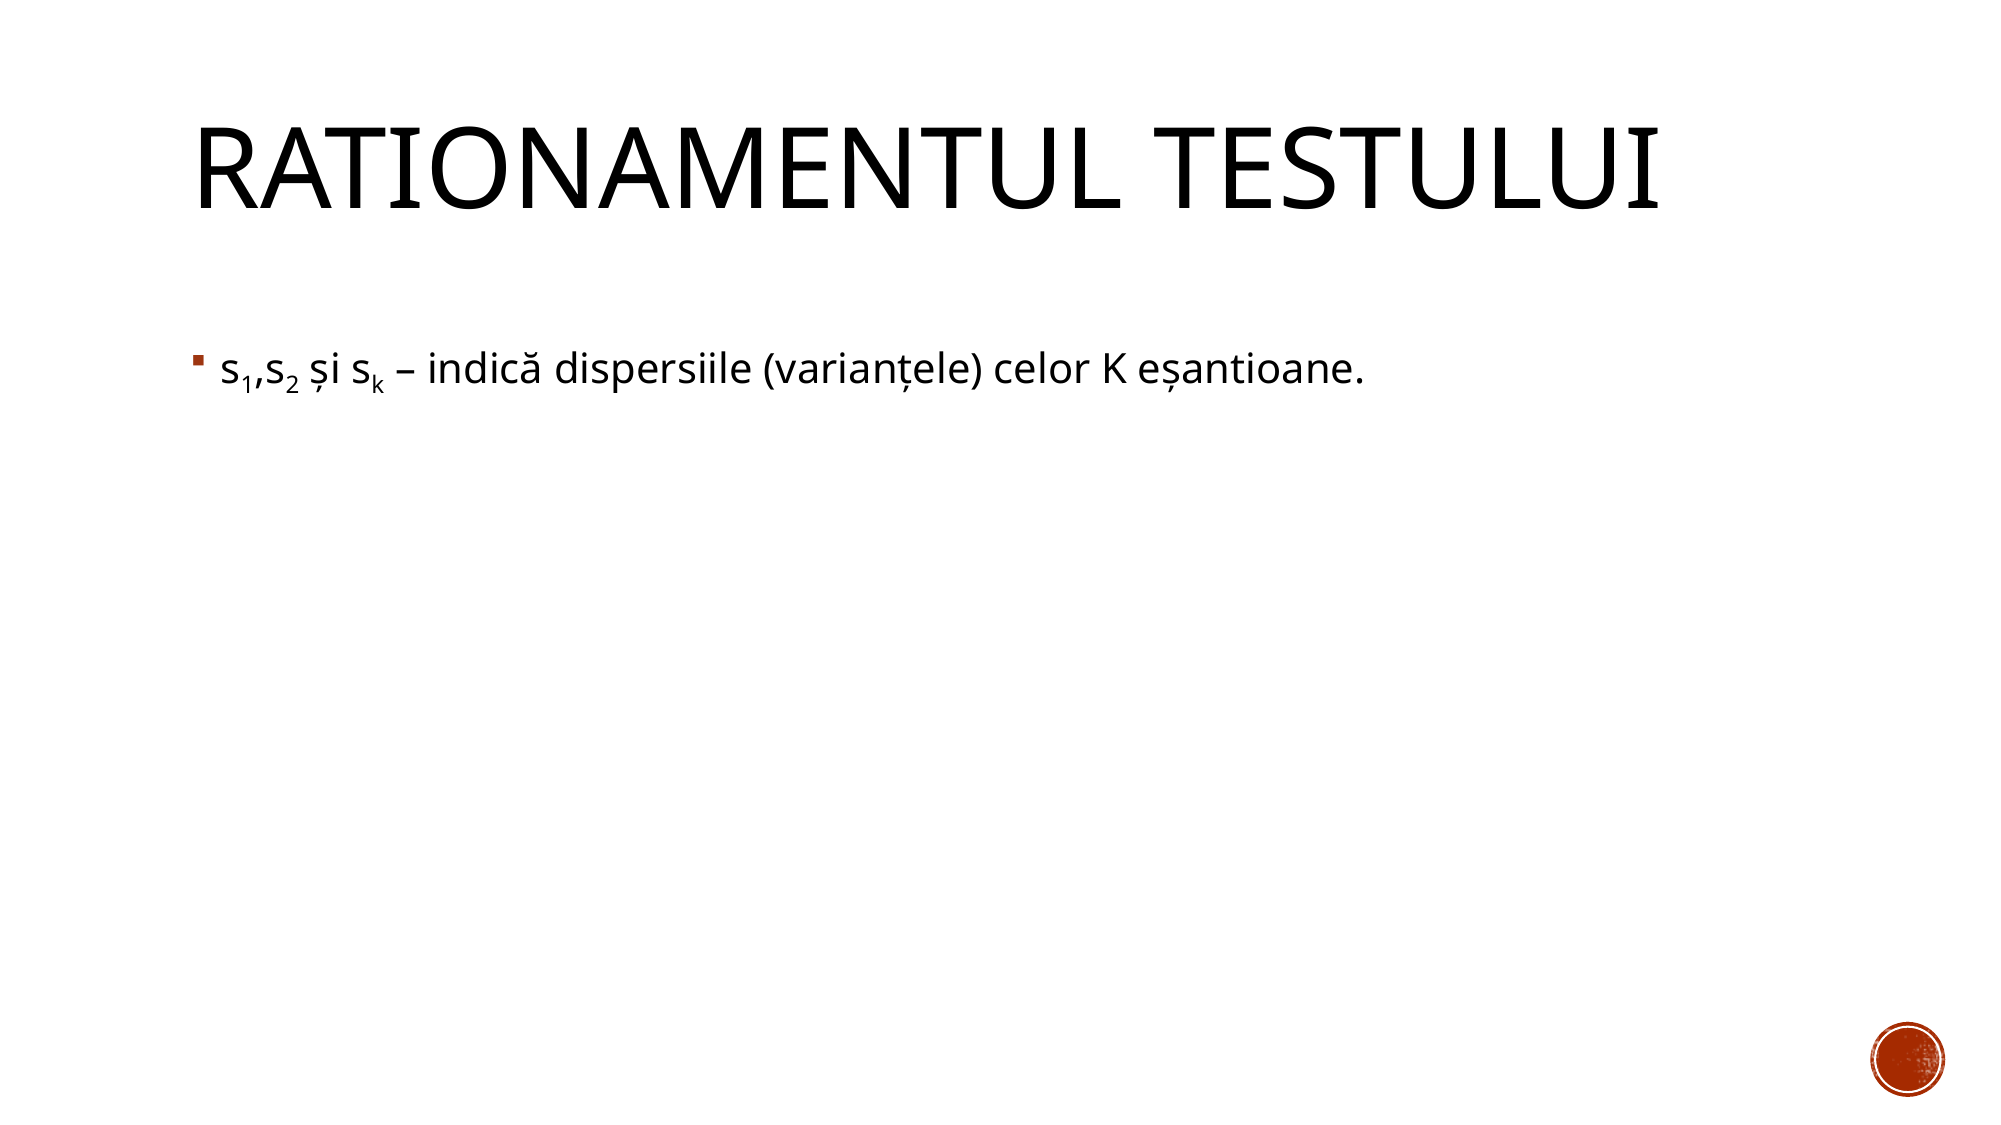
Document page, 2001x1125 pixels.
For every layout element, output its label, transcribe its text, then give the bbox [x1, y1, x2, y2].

title Rationamentul testului [175, 79, 1826, 265]
